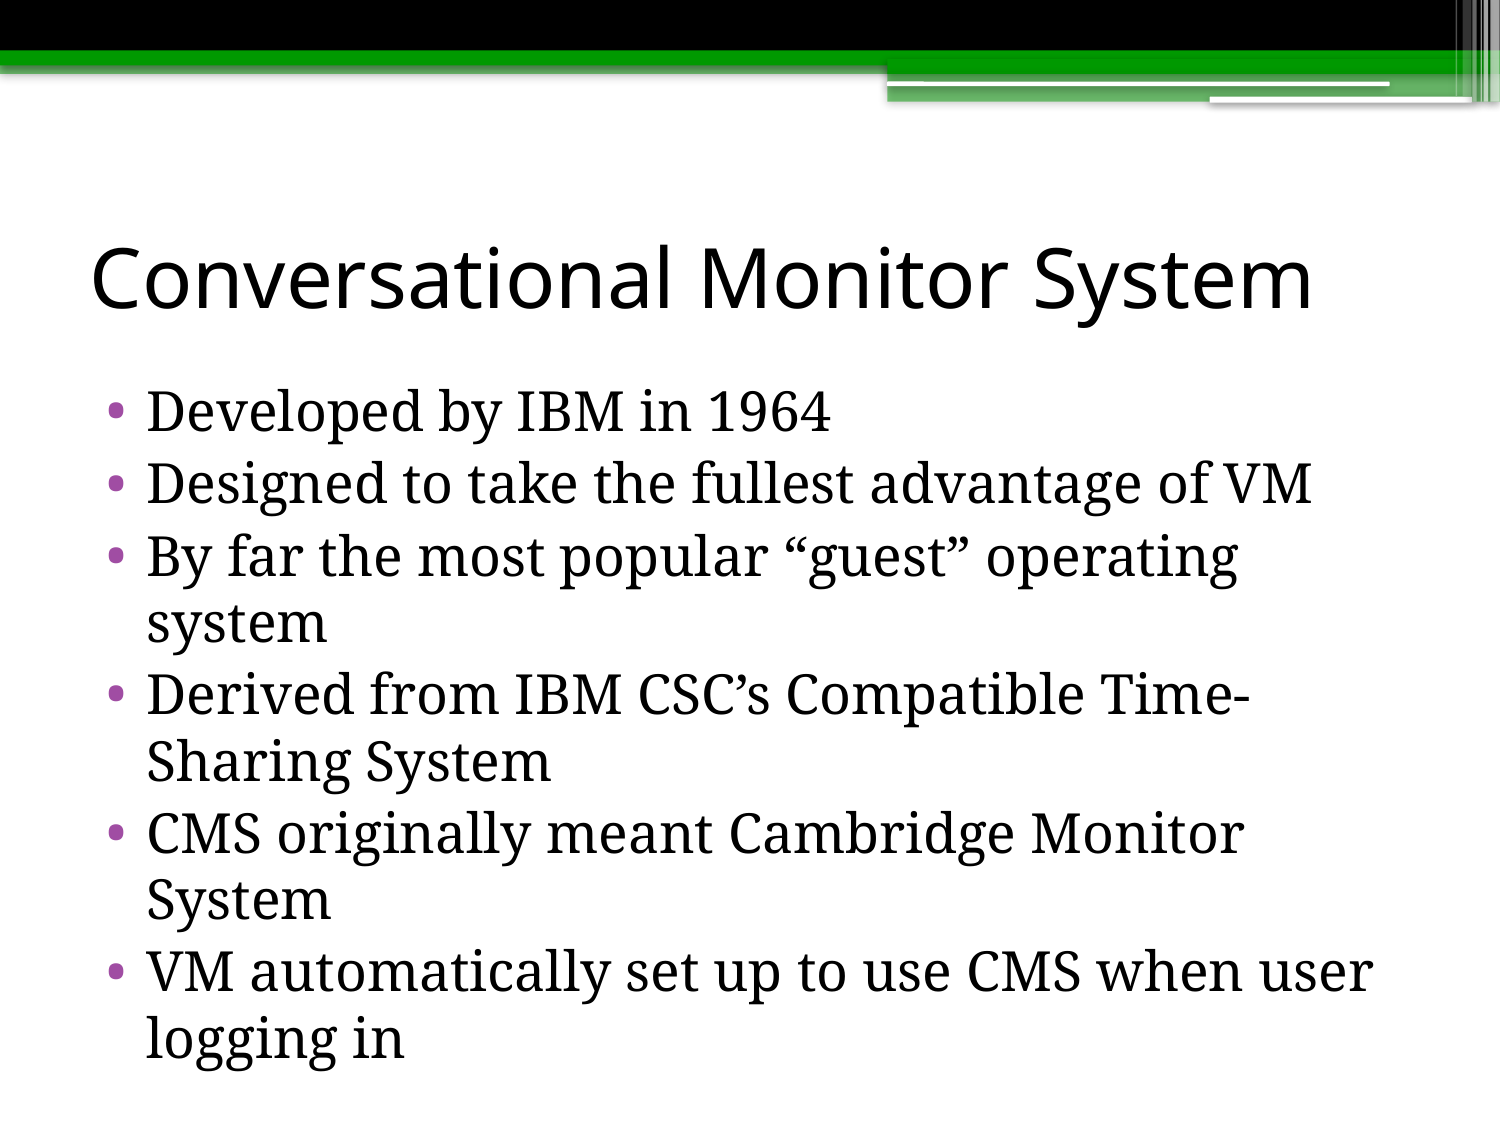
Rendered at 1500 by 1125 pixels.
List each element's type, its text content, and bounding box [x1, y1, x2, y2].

list Developed by IBM in 1964 Designed to take the fullest advantage of VM By far the most popular “guest” operating system Derived from IBM CSC’s Compatible Time-Sharing System CMS originally meant Cambridge Monitor System VM automatically set up to use CMS when user logging in [75, 368, 1425, 1079]
title Conversational Monitor System [75, 187, 1425, 363]
